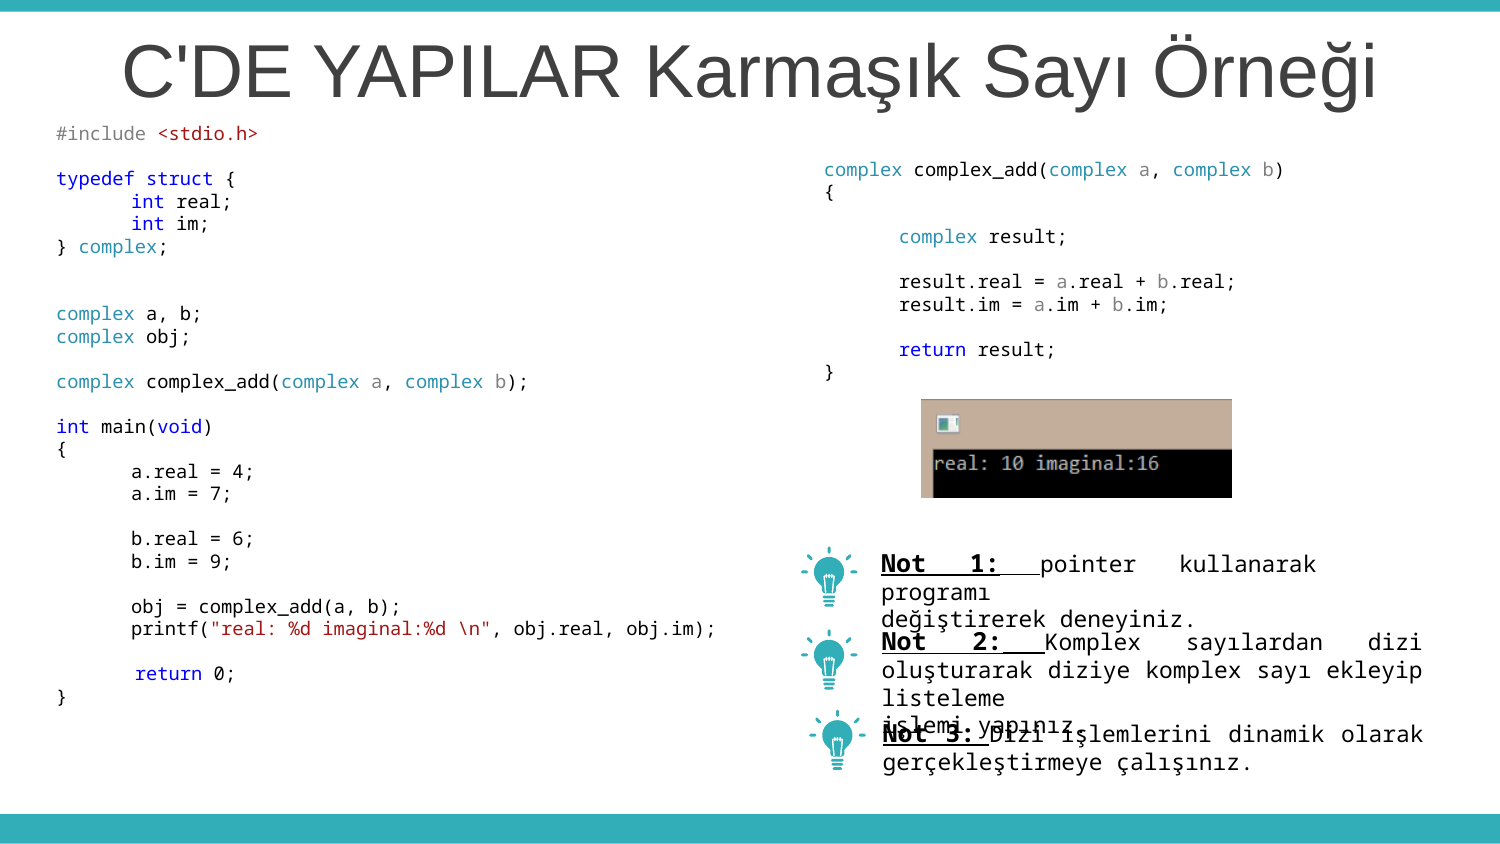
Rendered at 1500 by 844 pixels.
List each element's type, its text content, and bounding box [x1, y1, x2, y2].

text_box #include <stdio.h> typedef struct { int real; int im; } complex; complex a, b; complex obj; complex complex_add(complex a, complex b); int main(void) { a.real = 4; a.im = 7; b.real = 6; b.im = 9; obj = complex_add(a, b); printf("real: %d imaginal:%d \n", obj.real, obj.im); return 0; } [41, 114, 792, 760]
picture [921, 399, 1233, 498]
text_box [798, 627, 854, 692]
text_box [848, 568, 860, 576]
text_box complex complex_add(complex a, complex b) { complex result; result.real = a.real + b.real; result.im = a.im + b.im; return result; } [808, 150, 1417, 390]
text_box Not 1: pointer kullanarak programı değiştirerek deneyiniz. [791, 540, 1332, 618]
text_box [848, 651, 860, 659]
text_box [856, 731, 869, 739]
text_box Not 2: Komplex sayılardan dizi oluşturarak diziye komplex sayı ekleyip listeleme işlemi yapınız. [791, 618, 1438, 746]
text_box [813, 707, 862, 773]
list C'DE YAPILAR Karmaşık Sayı Örneği [0, 20, 1500, 115]
text_box Not 3: Dizi işlemlerini dinamik olarak gerçekleştirmeye çalışınız. [792, 710, 1439, 783]
text_box [807, 731, 819, 739]
text_box [798, 544, 854, 609]
